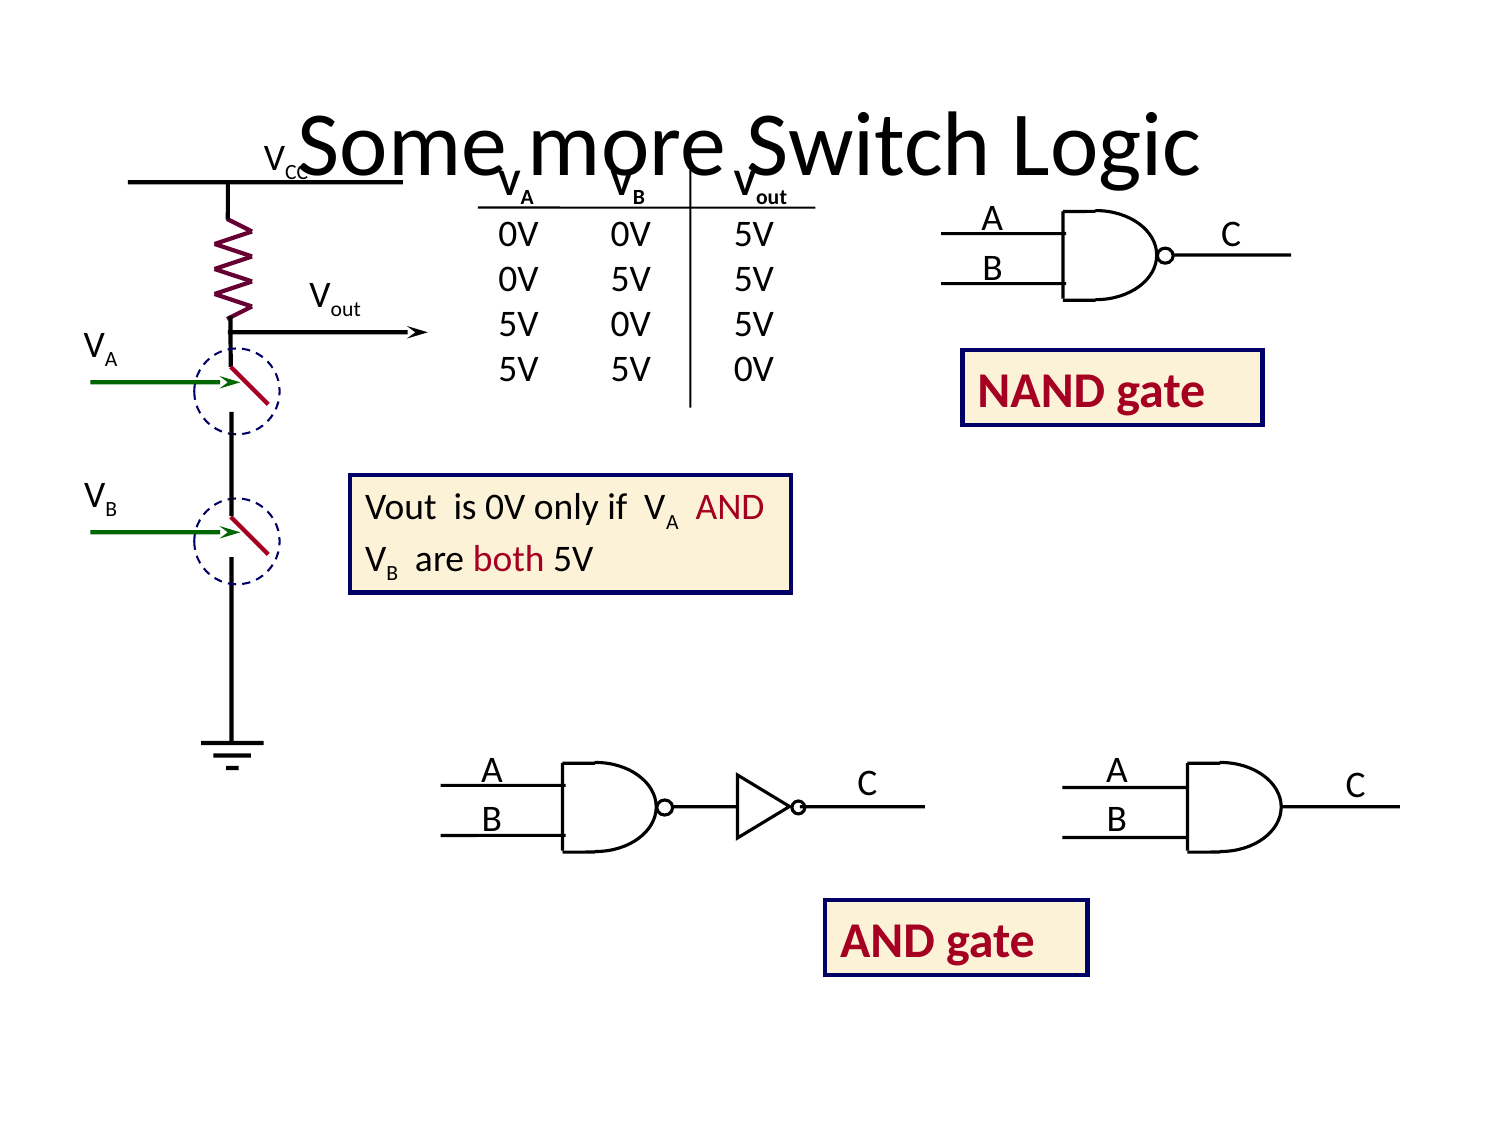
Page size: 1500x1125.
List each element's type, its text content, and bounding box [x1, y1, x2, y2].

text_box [62, 124, 429, 769]
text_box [940, 184, 1292, 430]
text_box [474, 149, 816, 426]
title Some more Switch Logic [75, 45, 1425, 233]
text_box Vout is 0V only if VA AND VB are both 5V [433, 474, 792, 593]
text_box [440, 736, 1401, 980]
